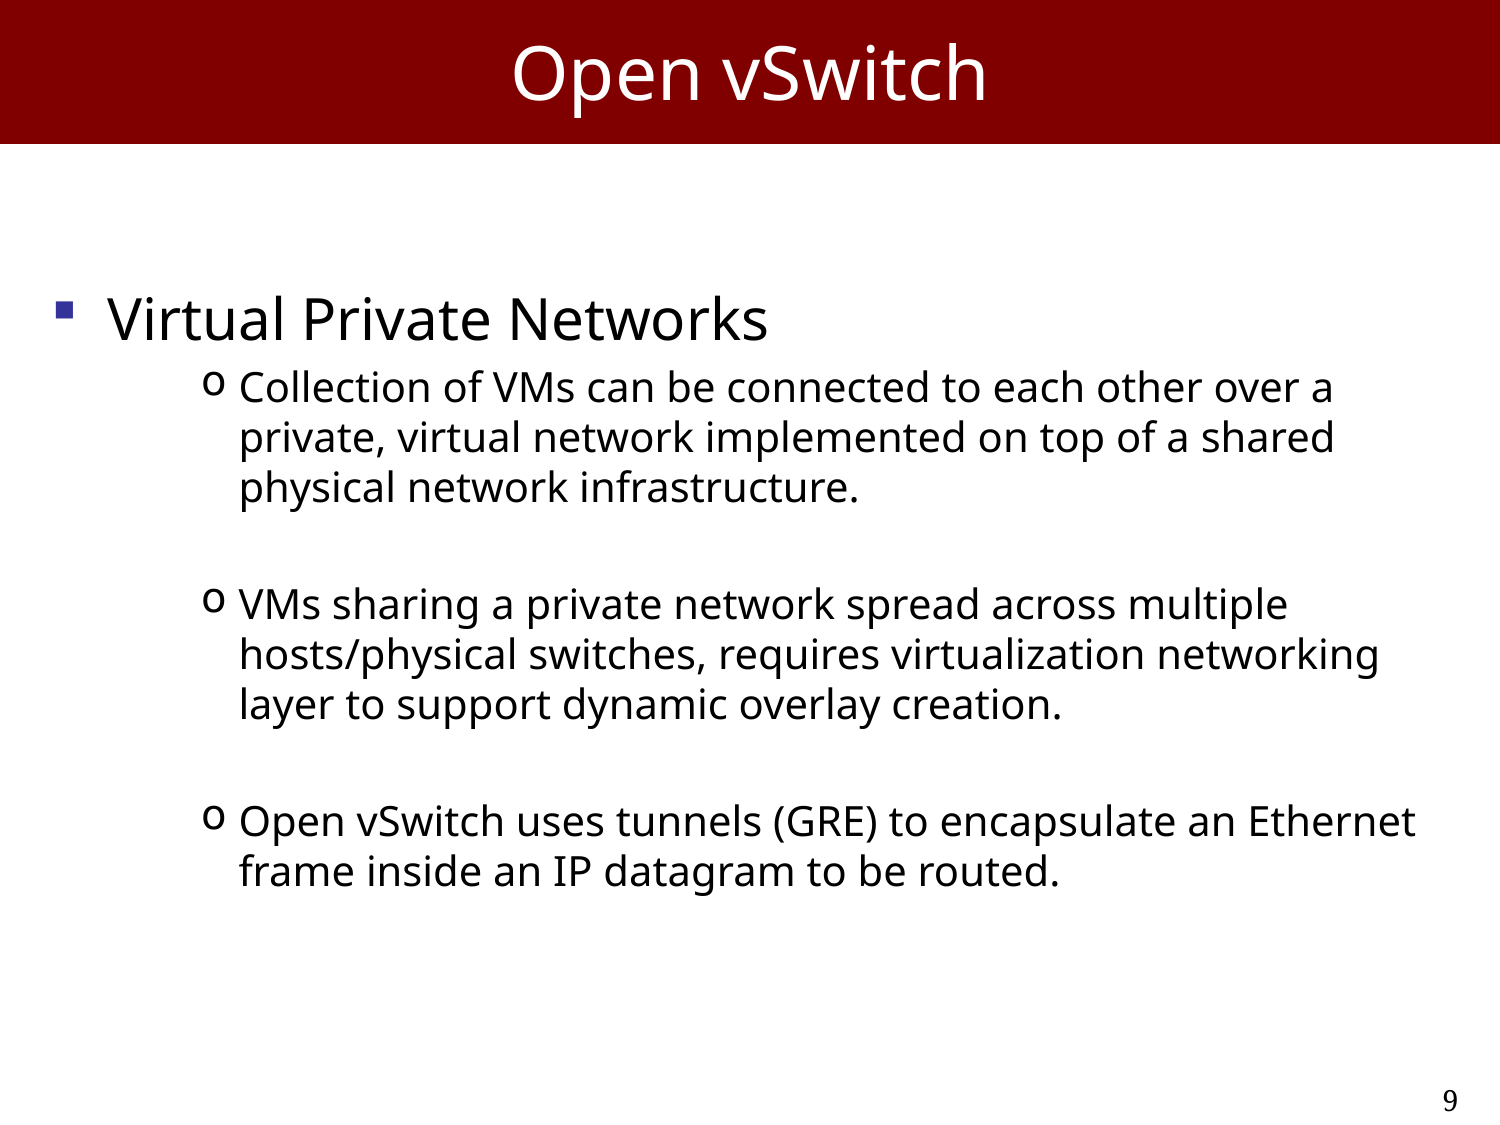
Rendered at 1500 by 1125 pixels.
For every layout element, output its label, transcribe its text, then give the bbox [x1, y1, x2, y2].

title Open vSwitch [75, 11, 1425, 131]
list Virtual Private Networks Collection of VMs can be connected to each other over a private, virtual network implemented on top of a shared physical network infrastructure. VMs sharing a private network spread across multiple hosts/physical switches, requires virtualization networking layer to support dynamic overlay creation. Open vSwitch uses tunnels (GRE) to encapsulate an Ethernet frame inside an IP datagram to be routed. [36, 275, 1499, 1125]
slide_number 9 [1143, 1074, 1474, 1121]
